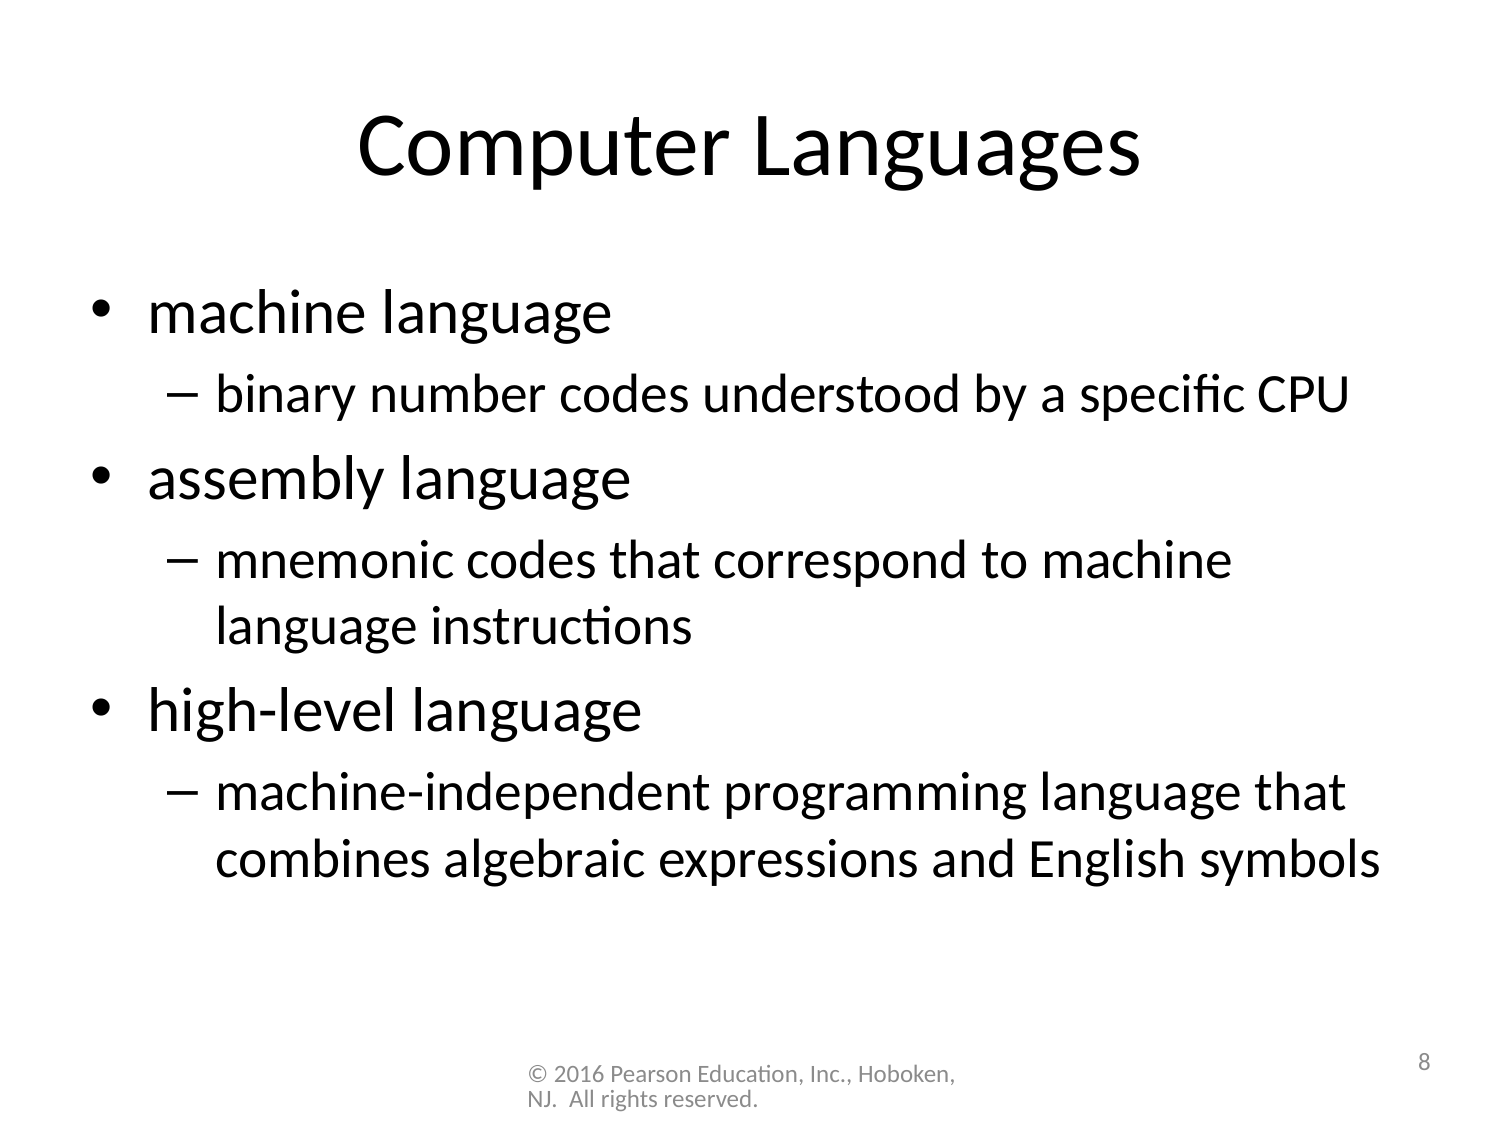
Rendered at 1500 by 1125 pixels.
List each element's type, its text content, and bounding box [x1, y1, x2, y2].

title Computer Languages [75, 45, 1425, 233]
list machine language binary number codes understood by a specific CPU assembly language mnemonic codes that correspond to machine language instructions high-level language machine-independent programming language that combines algebraic expressions and English symbols [75, 262, 1425, 1005]
slide_number 8 [1095, 1030, 1446, 1091]
footer © 2016 Pearson Education, Inc., Hoboken, NJ. All rights reserved. [512, 1042, 988, 1103]
